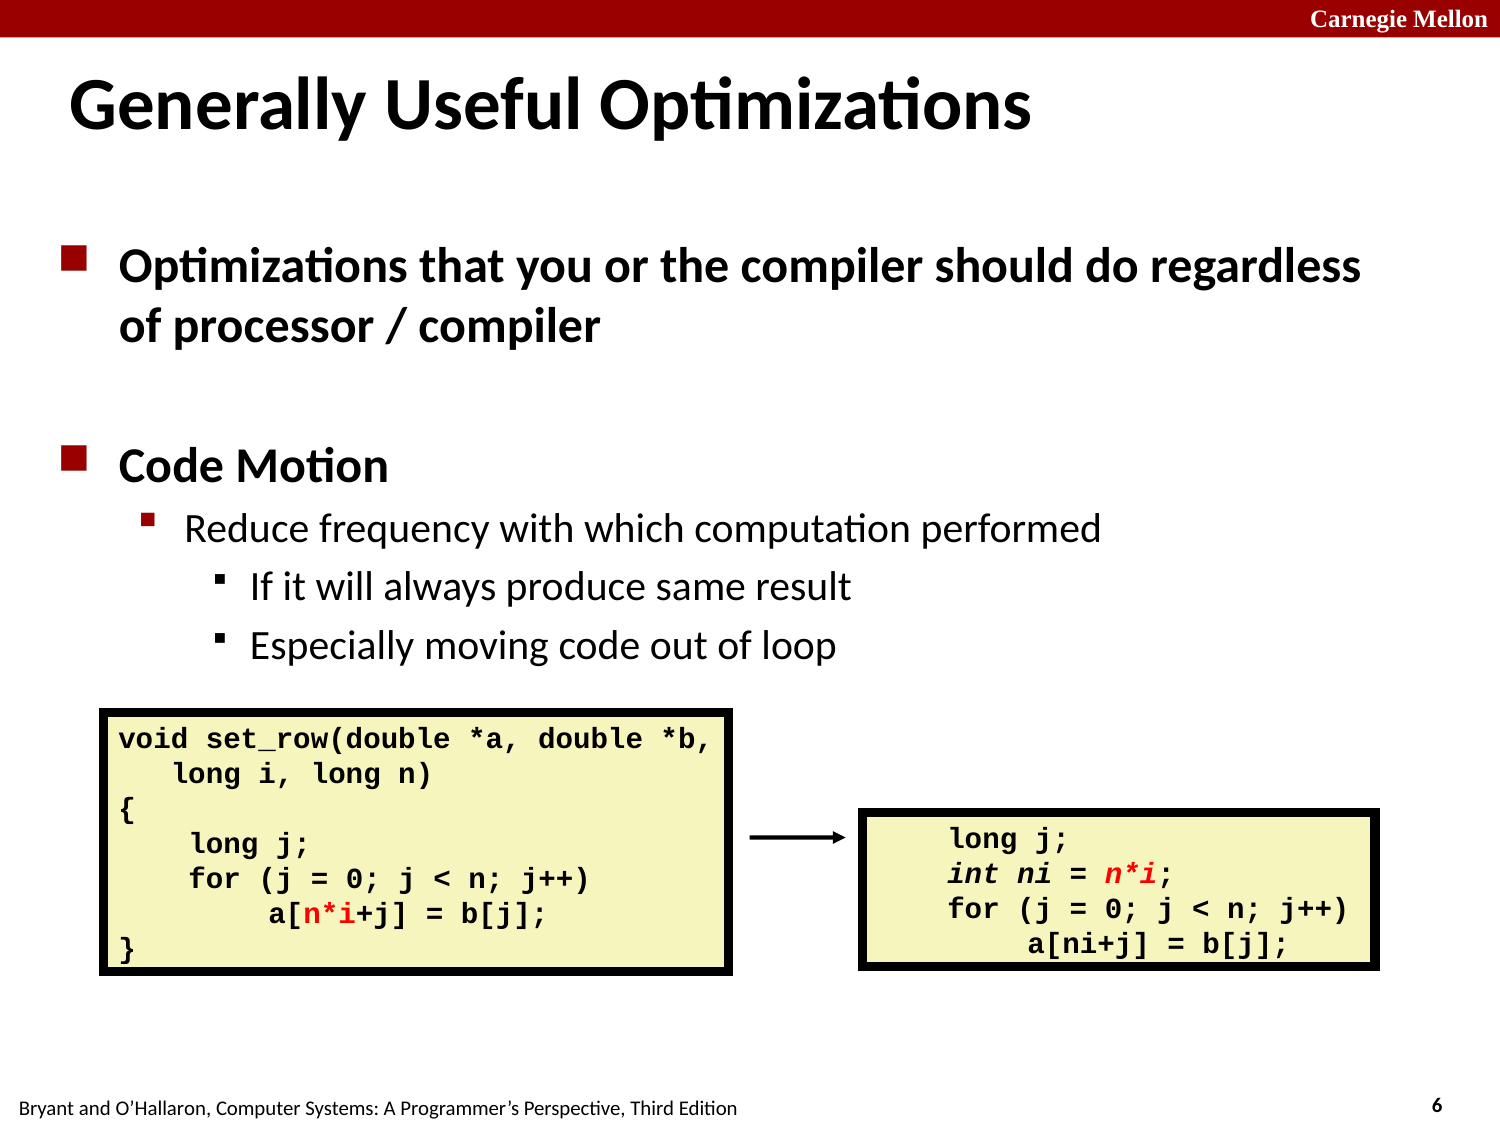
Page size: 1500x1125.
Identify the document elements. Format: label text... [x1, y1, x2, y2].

text_box long j; int ni = n*i; for (j = 0; j < n; j++) a[ni+j] = b[j]; [862, 812, 1375, 967]
title Generally Useful Optimizations [37, 12, 1408, 187]
text_box [749, 831, 846, 844]
text_box void set_row(double *a, double *b, long i, long n) { long j; for (j = 0; j < n; j++) a[n*i+j] = b[j]; } [103, 712, 729, 972]
list Optimizations that you or the compiler should do regardless of processor / compiler Code Motion Reduce frequency with which computation performed If it will always produce same result Especially moving code out of loop [47, 224, 1411, 763]
